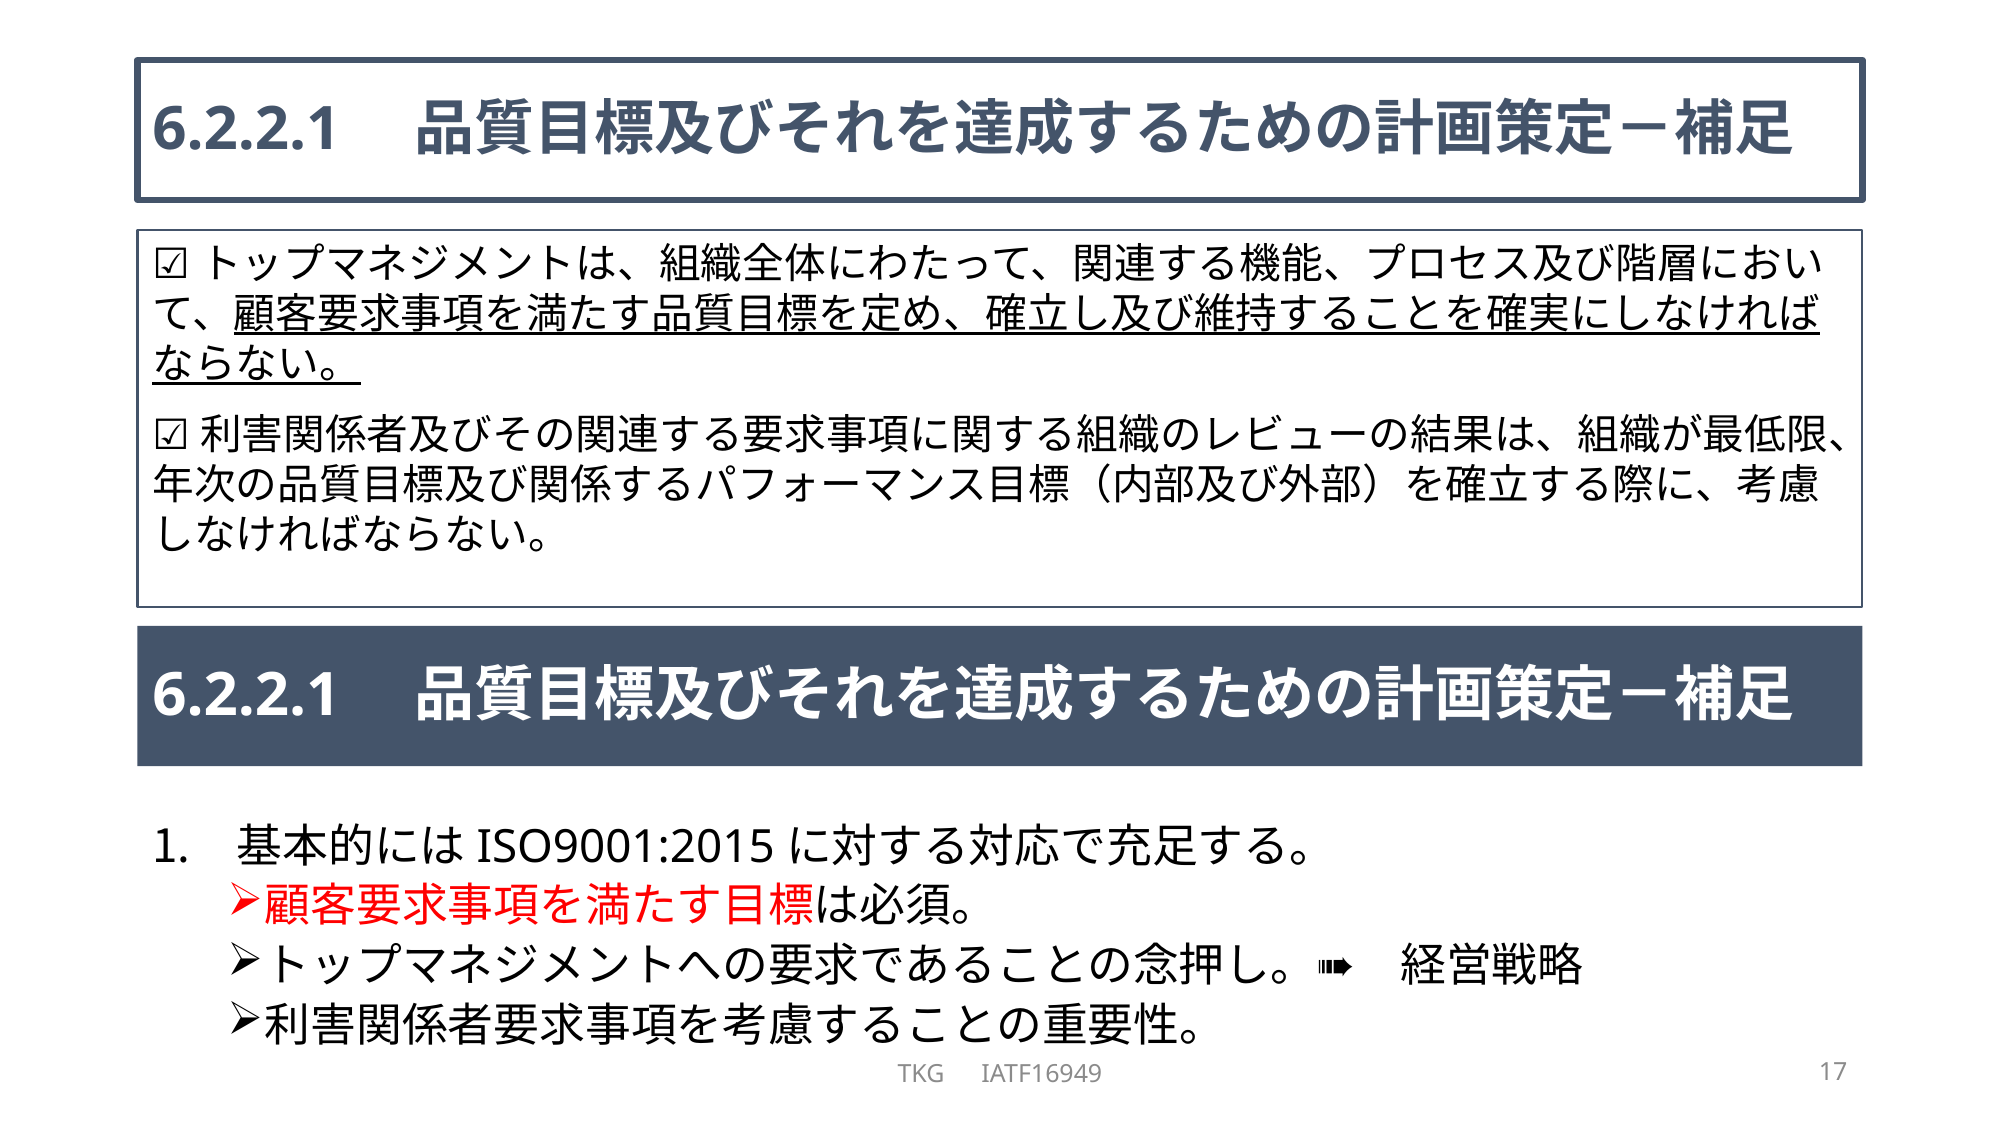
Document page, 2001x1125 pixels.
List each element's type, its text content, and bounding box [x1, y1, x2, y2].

list ☑トップマネジメントは、組織全体にわたって、関連する機能、プロセス及び階層において、顧客要求事項を満たす品質目標を定め、確立し及び維持することを確実にしなければならない。 ☑利害関係者及びその関連する要求事項に関する組織のレビューの結果は、組織が最低限、年次の品質目標及び関係するパフォーマンス目標（内部及び外部）を確立する際に、考慮しなければならない。 [137, 229, 1863, 608]
footer TKG IATF16949 [662, 1043, 1338, 1103]
title 6.2.2.1 品質目標及びそれを達成するための計画策定－補足 [137, 59, 1863, 200]
text_box 6.2.2.1 品質目標及びそれを達成するための計画策定－補足 [137, 625, 1863, 767]
slide_number 17 [1412, 1043, 1863, 1103]
text_box 基本的にはISO9001:2015に対する対応で充足する。 顧客要求事項を満たす目標は必須。 トップマネジメントへの要求であることの念押し。➠ 経営戦略 利害関係者要求事項を考慮することの重要性。 [137, 815, 1863, 1043]
